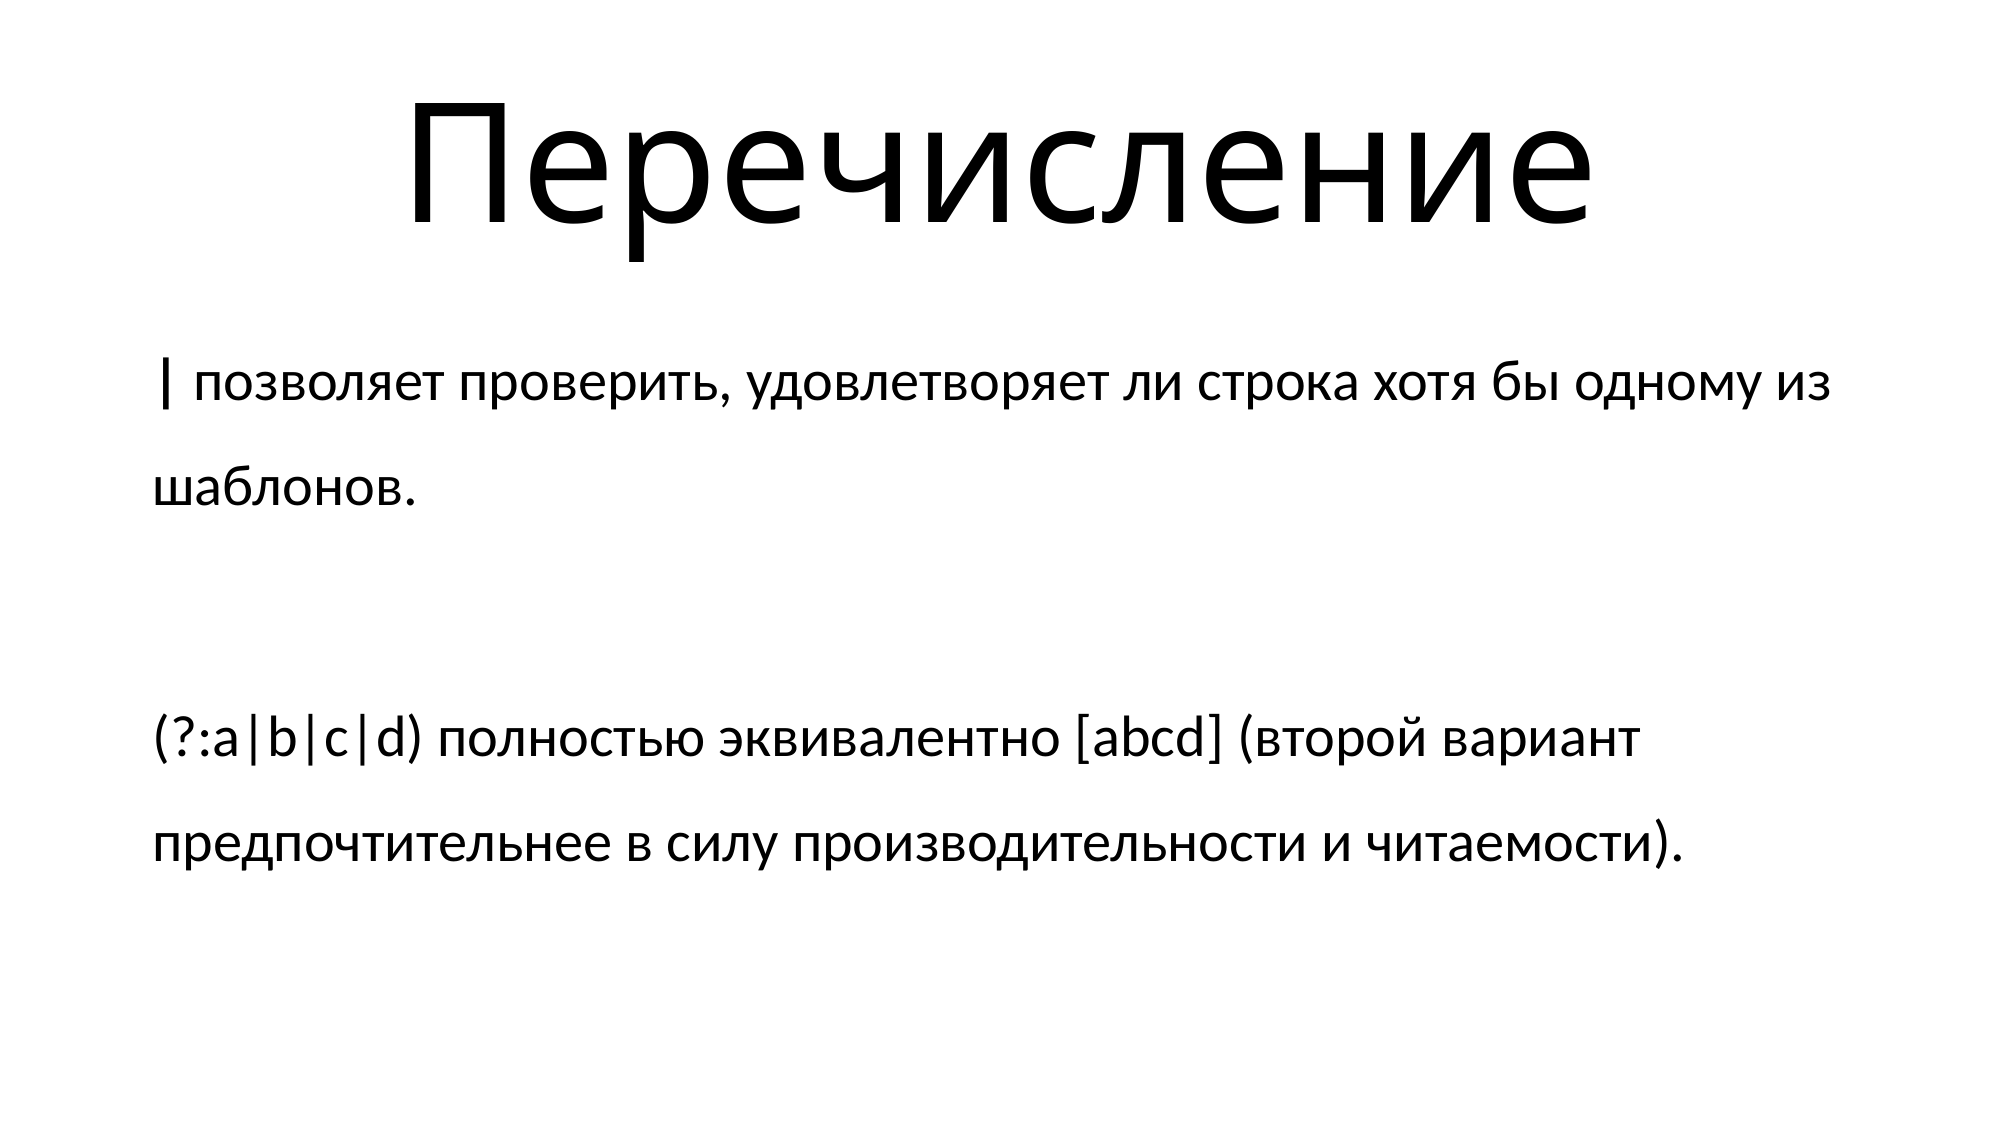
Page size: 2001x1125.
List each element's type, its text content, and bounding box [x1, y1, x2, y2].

title Перечисление [137, 59, 1863, 278]
list | позволяет проверить, удовлетворяет ли строка хотя бы одному из шаблонов. (?:a|b|c|d) полностью эквивалентно [abcd] (второй вариант предпочтительнее в силу производительности и читаемости). [137, 299, 1863, 1014]
